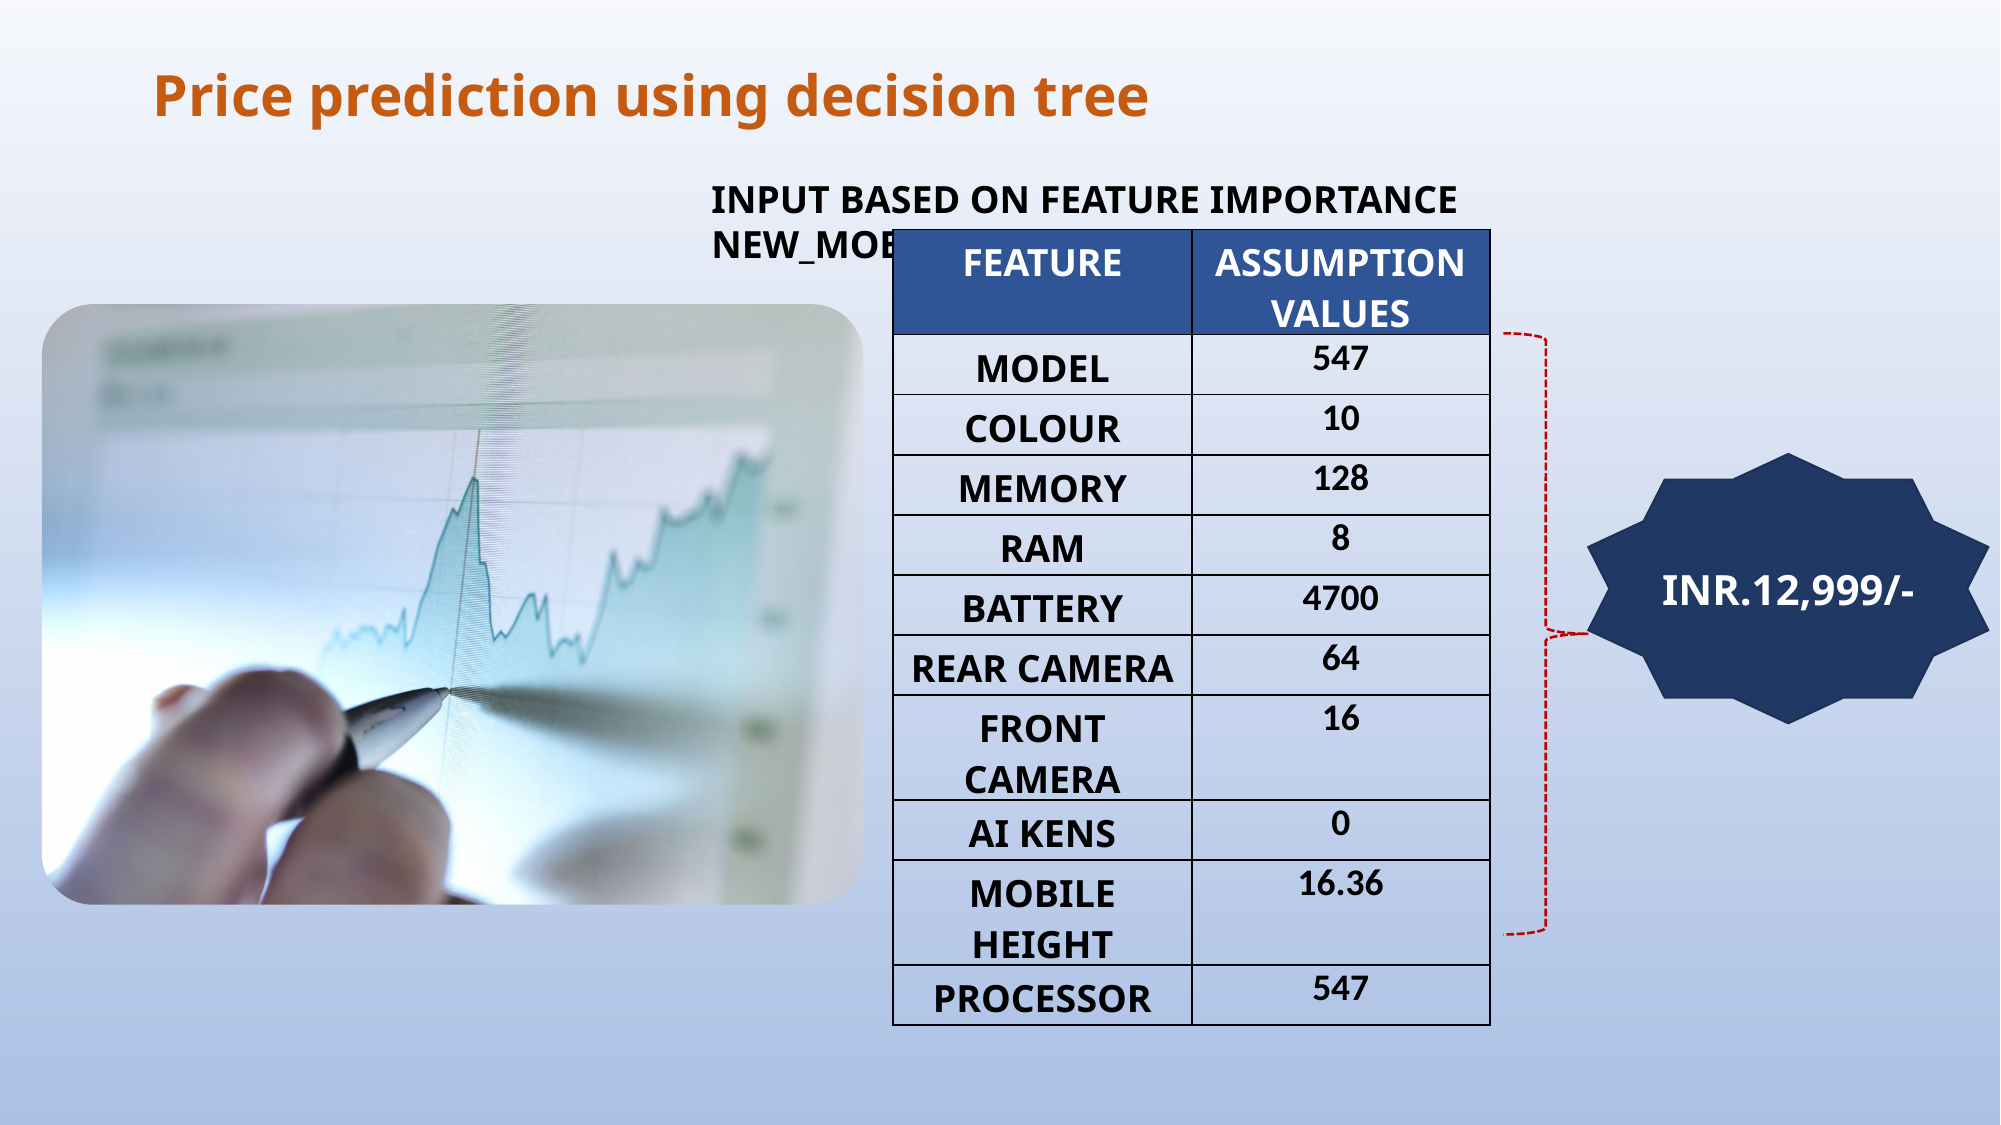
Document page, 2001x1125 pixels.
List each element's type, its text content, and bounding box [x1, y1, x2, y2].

table_cell 8 [1193, 516, 1489, 574]
table_cell BATTERY [894, 576, 1191, 634]
table_cell MODEL [894, 335, 1191, 394]
table_cell 16 [1193, 696, 1489, 799]
table_cell 128 [1193, 456, 1489, 514]
table_cell 547 [1193, 966, 1489, 1024]
table_header FEATURE [894, 230, 1191, 334]
table_cell FRONT CAMERA [894, 696, 1191, 799]
table_cell COLOUR [894, 395, 1191, 454]
table_cell PROCESSOR [894, 966, 1191, 1024]
table_cell 4700 [1193, 576, 1489, 634]
table_cell 16.36 [1193, 861, 1489, 964]
text_box INPUT BASED ON FEATURE IMPORTANCE NEW_MOBILE_1 [696, 168, 1759, 274]
text_box [1503, 332, 1589, 935]
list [41, 304, 864, 905]
table_cell REAR CAMERA [894, 636, 1191, 694]
table_cell 10 [1193, 395, 1489, 454]
title Price prediction using decision tree [137, 59, 1863, 137]
table_cell MEMORY [894, 456, 1191, 514]
table_cell RAM [894, 516, 1191, 574]
text_box INR.12,999/- [1586, 452, 1990, 725]
table_cell 547 [1193, 335, 1489, 394]
table_cell 64 [1193, 636, 1489, 694]
table_cell 0 [1193, 801, 1489, 859]
table_cell MOBILE HEIGHT [894, 861, 1191, 964]
table_cell AI KENS [894, 801, 1191, 859]
table_header ASSUMPTION VALUES [1193, 230, 1489, 334]
